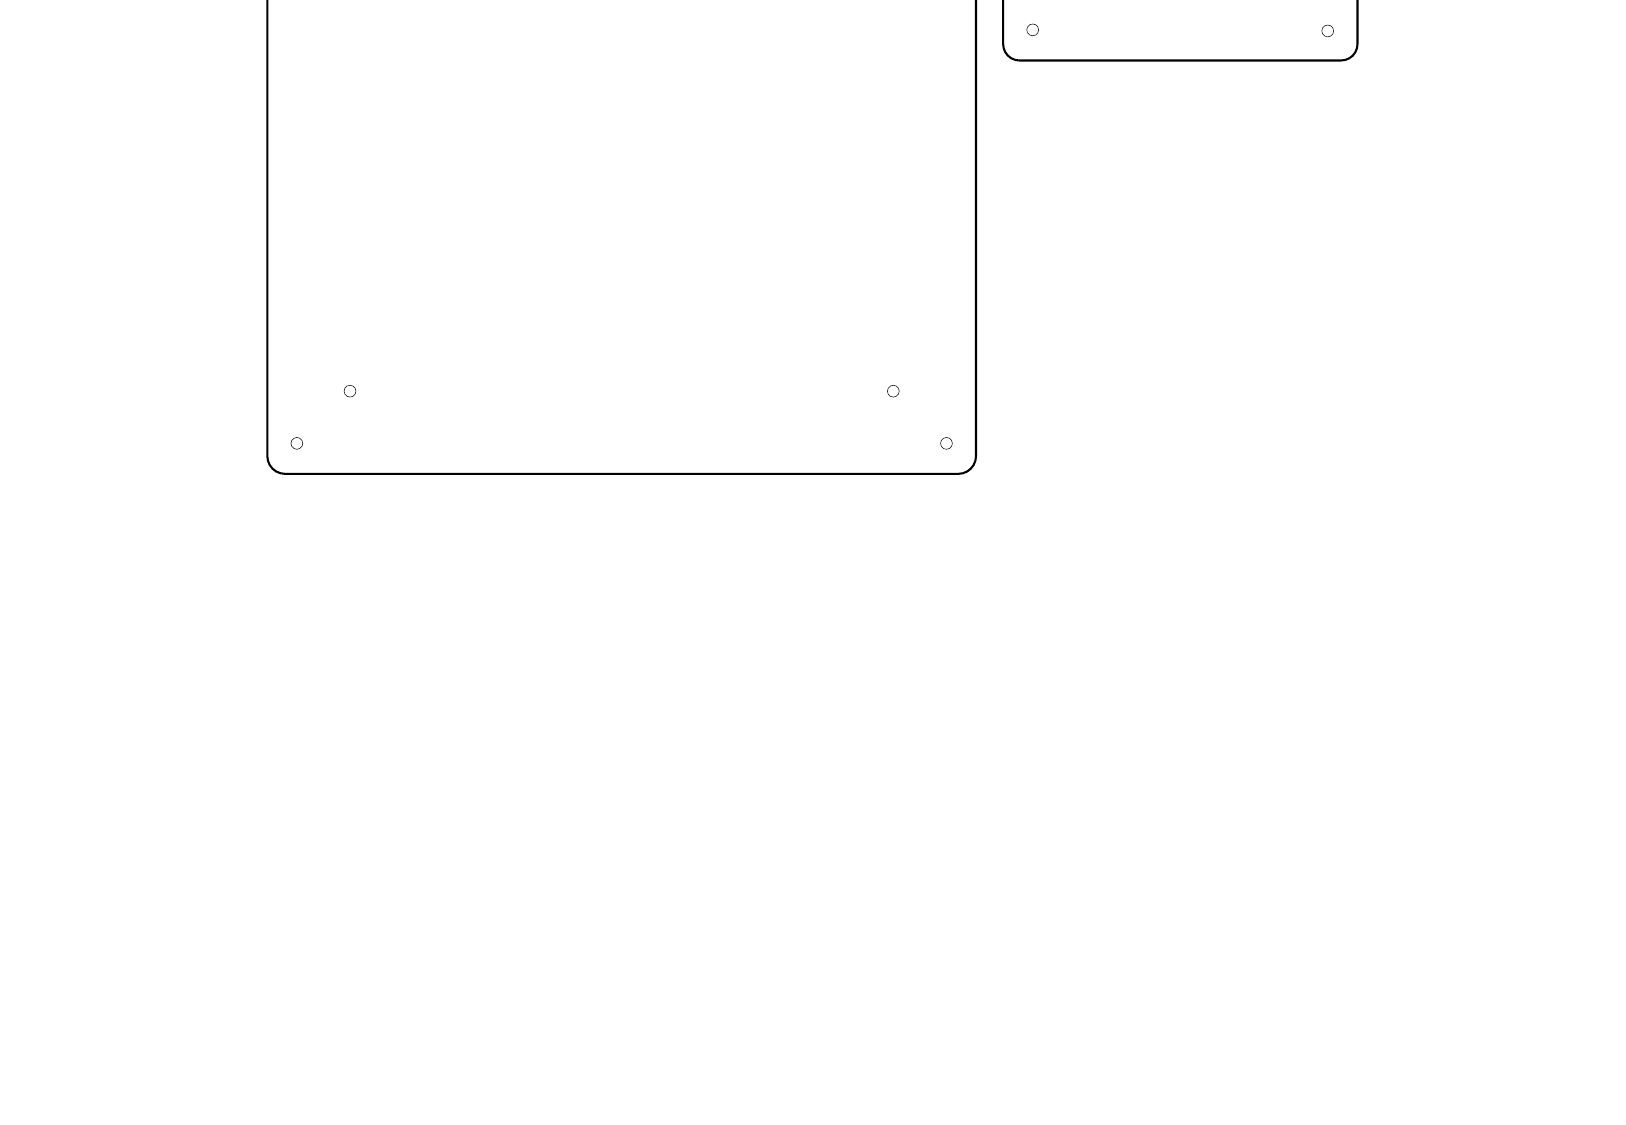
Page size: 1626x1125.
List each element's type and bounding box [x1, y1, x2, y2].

text_box [267, 0, 976, 474]
text_box [1002, 0, 1359, 62]
text_box [1026, 0, 1334, 37]
